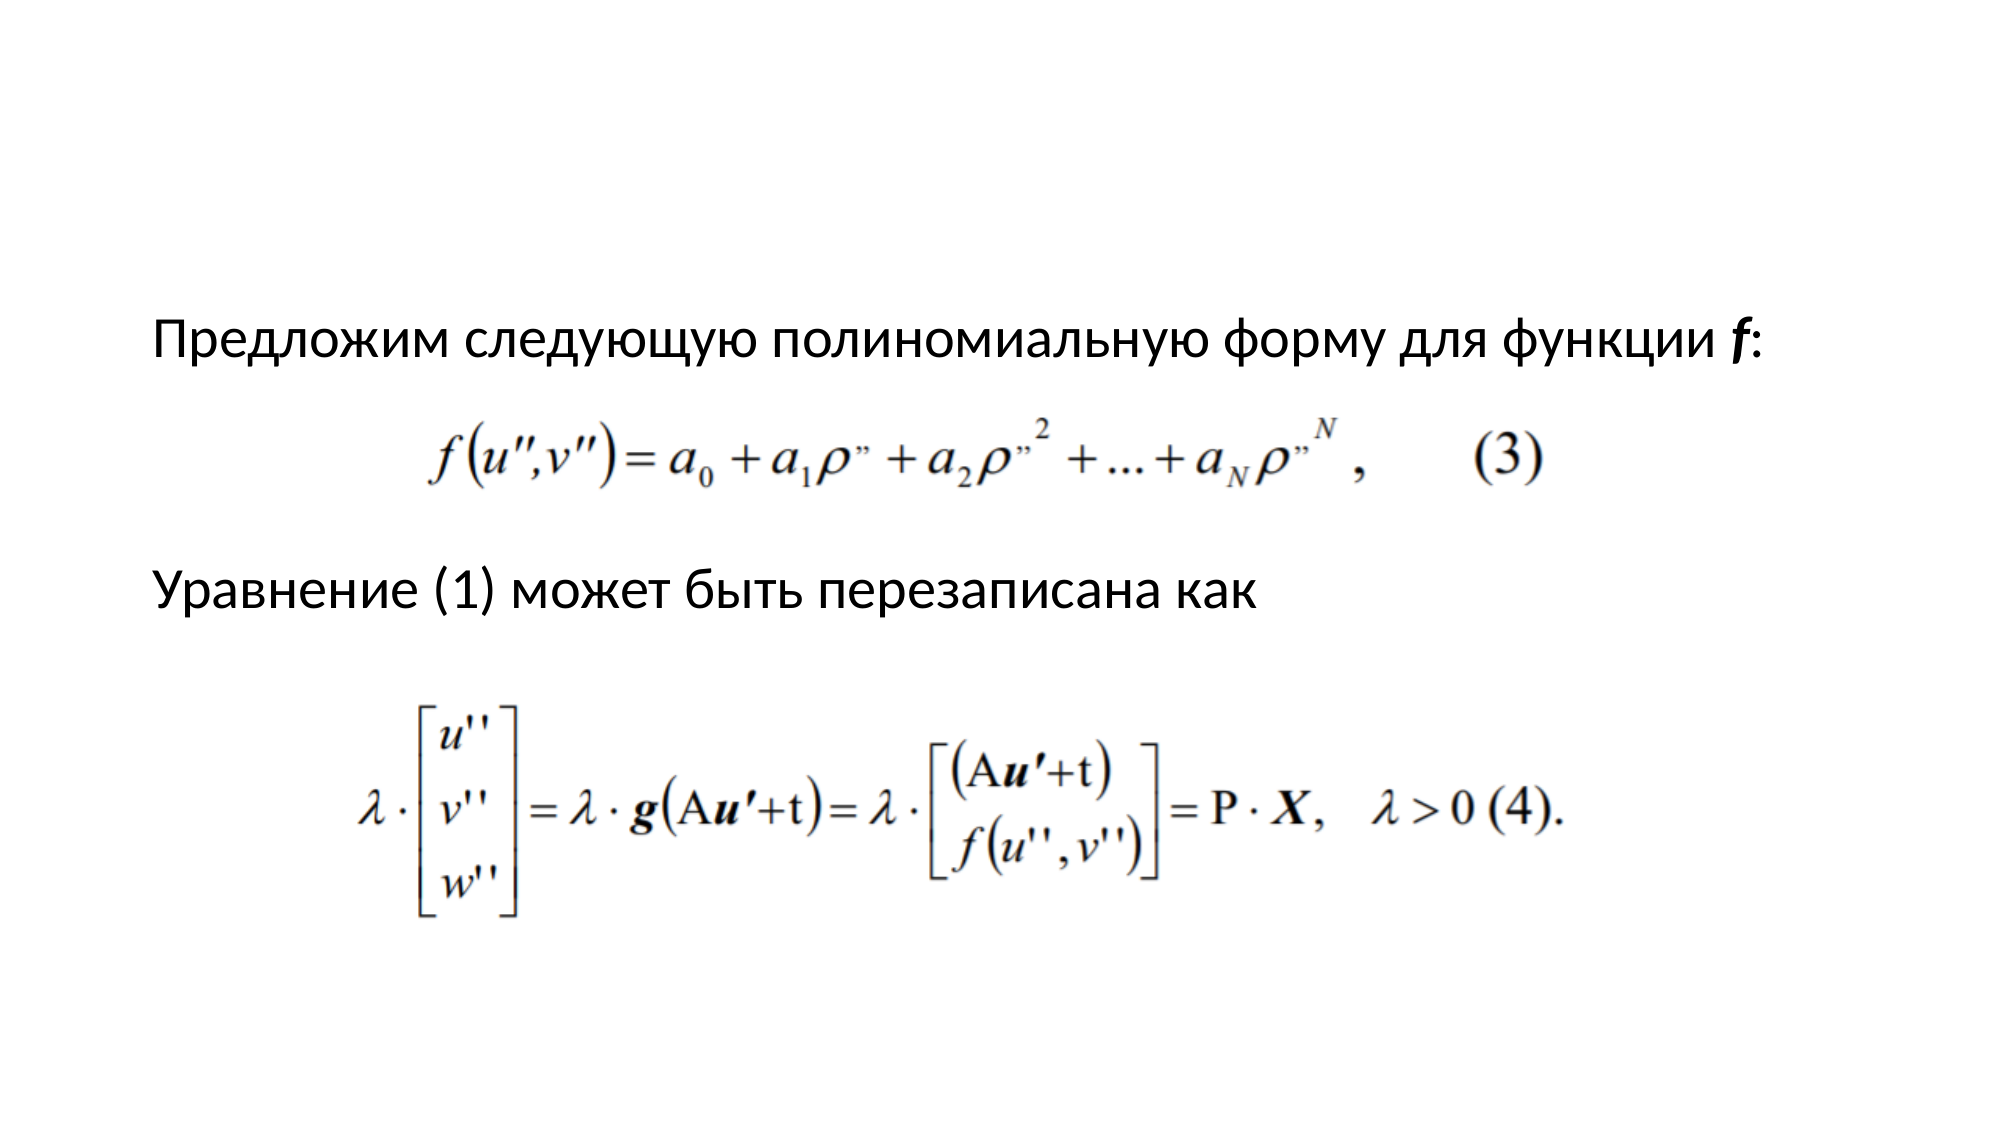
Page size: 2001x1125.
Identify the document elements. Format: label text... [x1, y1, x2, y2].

list Предложим следующую полиномиальную форму для функции f: Уравнение (1) может быть перезаписана как [137, 299, 1863, 1014]
picture [327, 679, 1586, 924]
picture [413, 407, 1587, 506]
